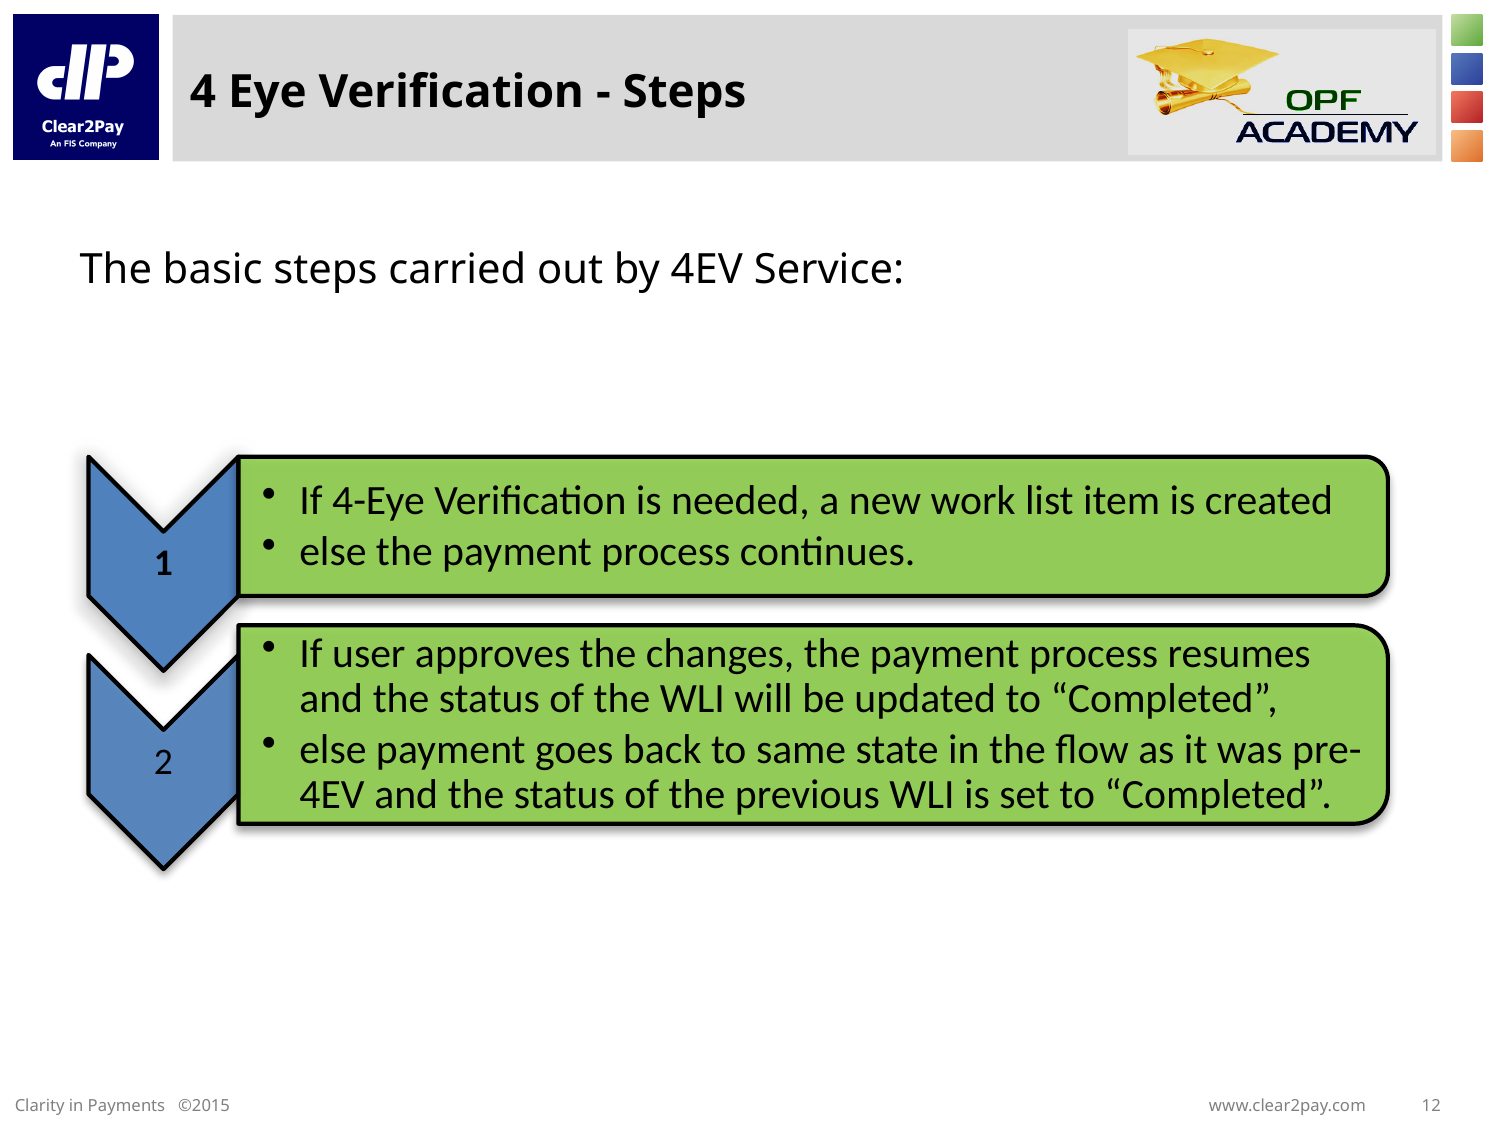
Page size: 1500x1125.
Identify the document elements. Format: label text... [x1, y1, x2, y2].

picture [1128, 29, 1436, 155]
picture [13, 14, 159, 160]
text_box The basic steps carried out by 4EV Service: [64, 184, 1483, 300]
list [88, 455, 1389, 870]
title 4 Eye Verification - Steps [174, 24, 1117, 154]
